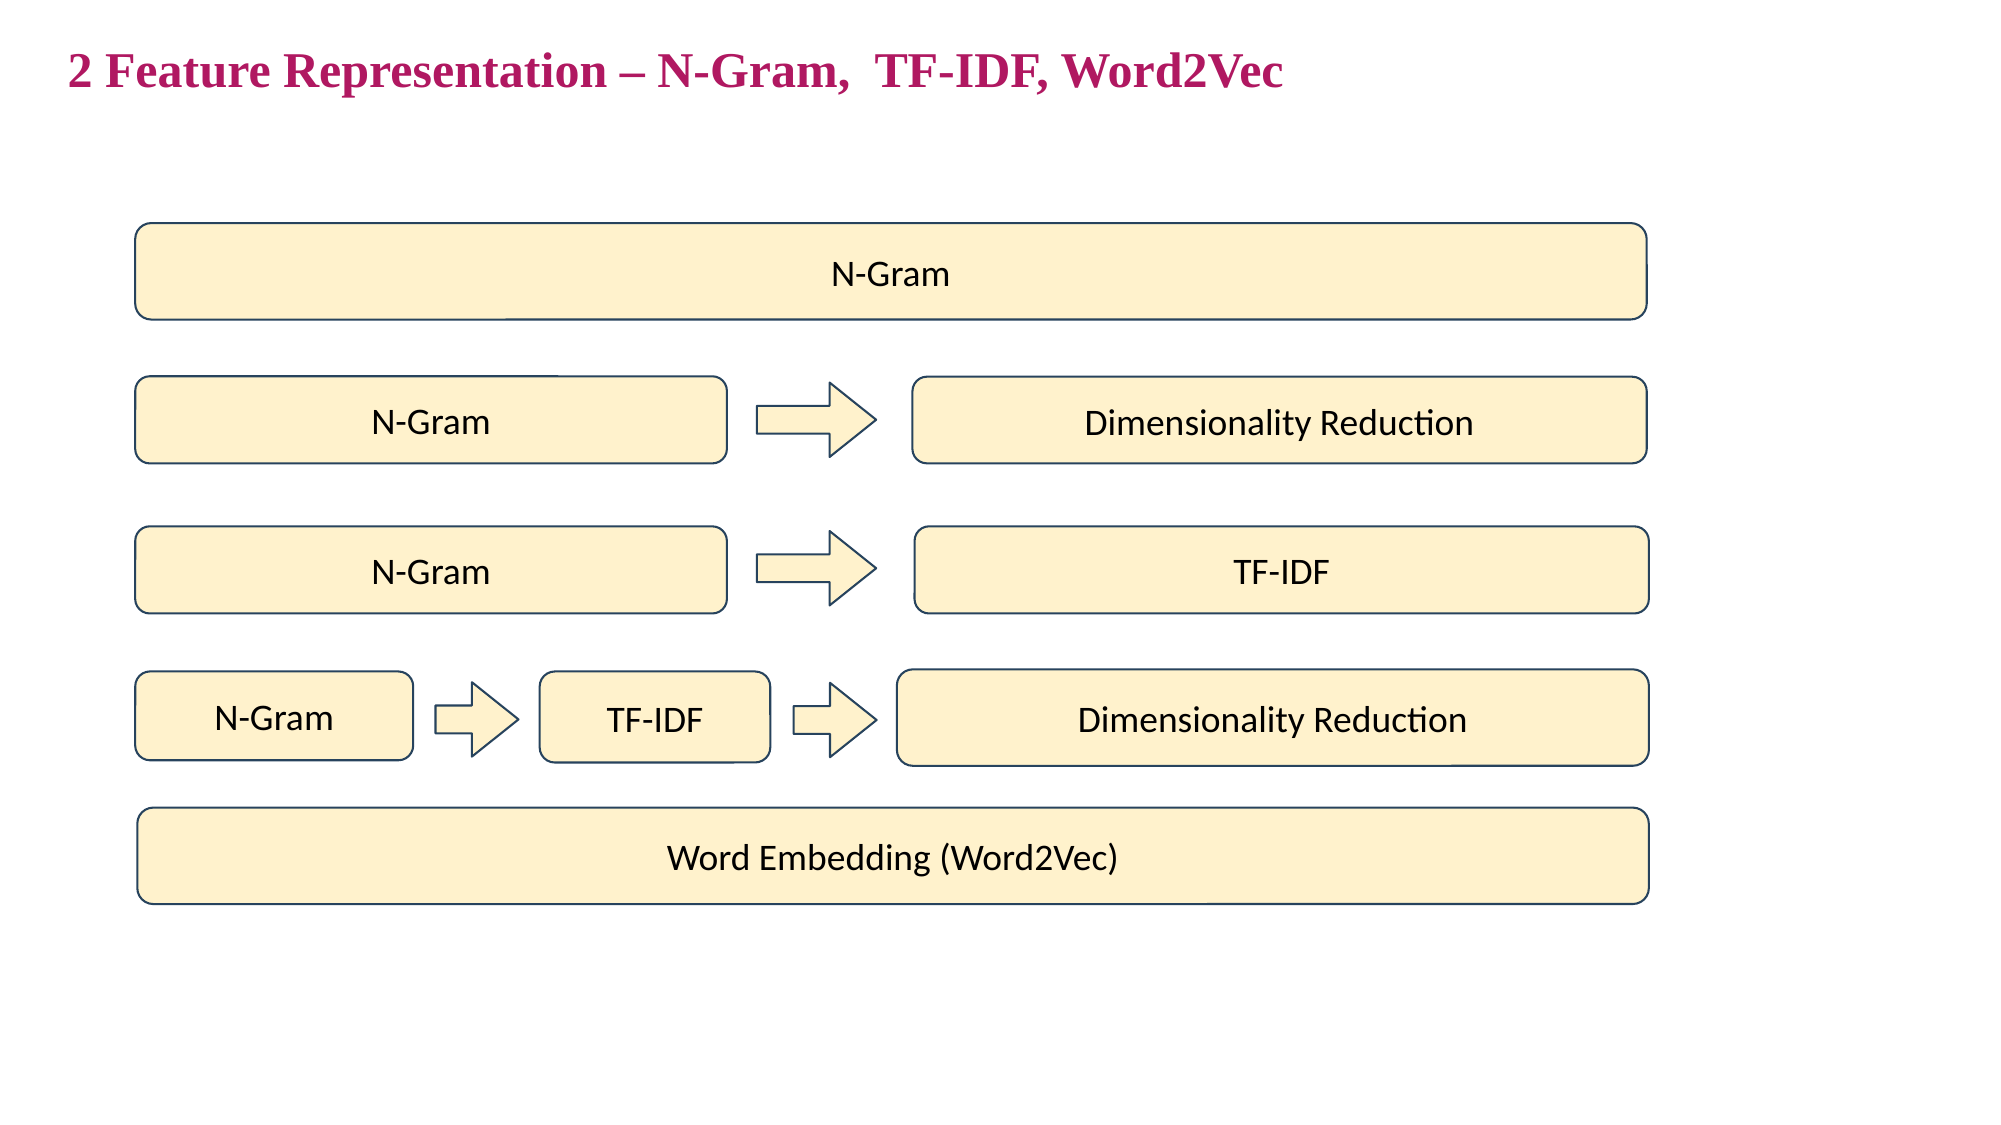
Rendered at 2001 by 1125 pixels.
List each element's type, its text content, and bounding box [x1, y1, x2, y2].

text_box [135, 223, 1649, 905]
text_box 2 Feature Representation – N-Gram, TF-IDF, Word2Vec [67, 29, 1582, 105]
